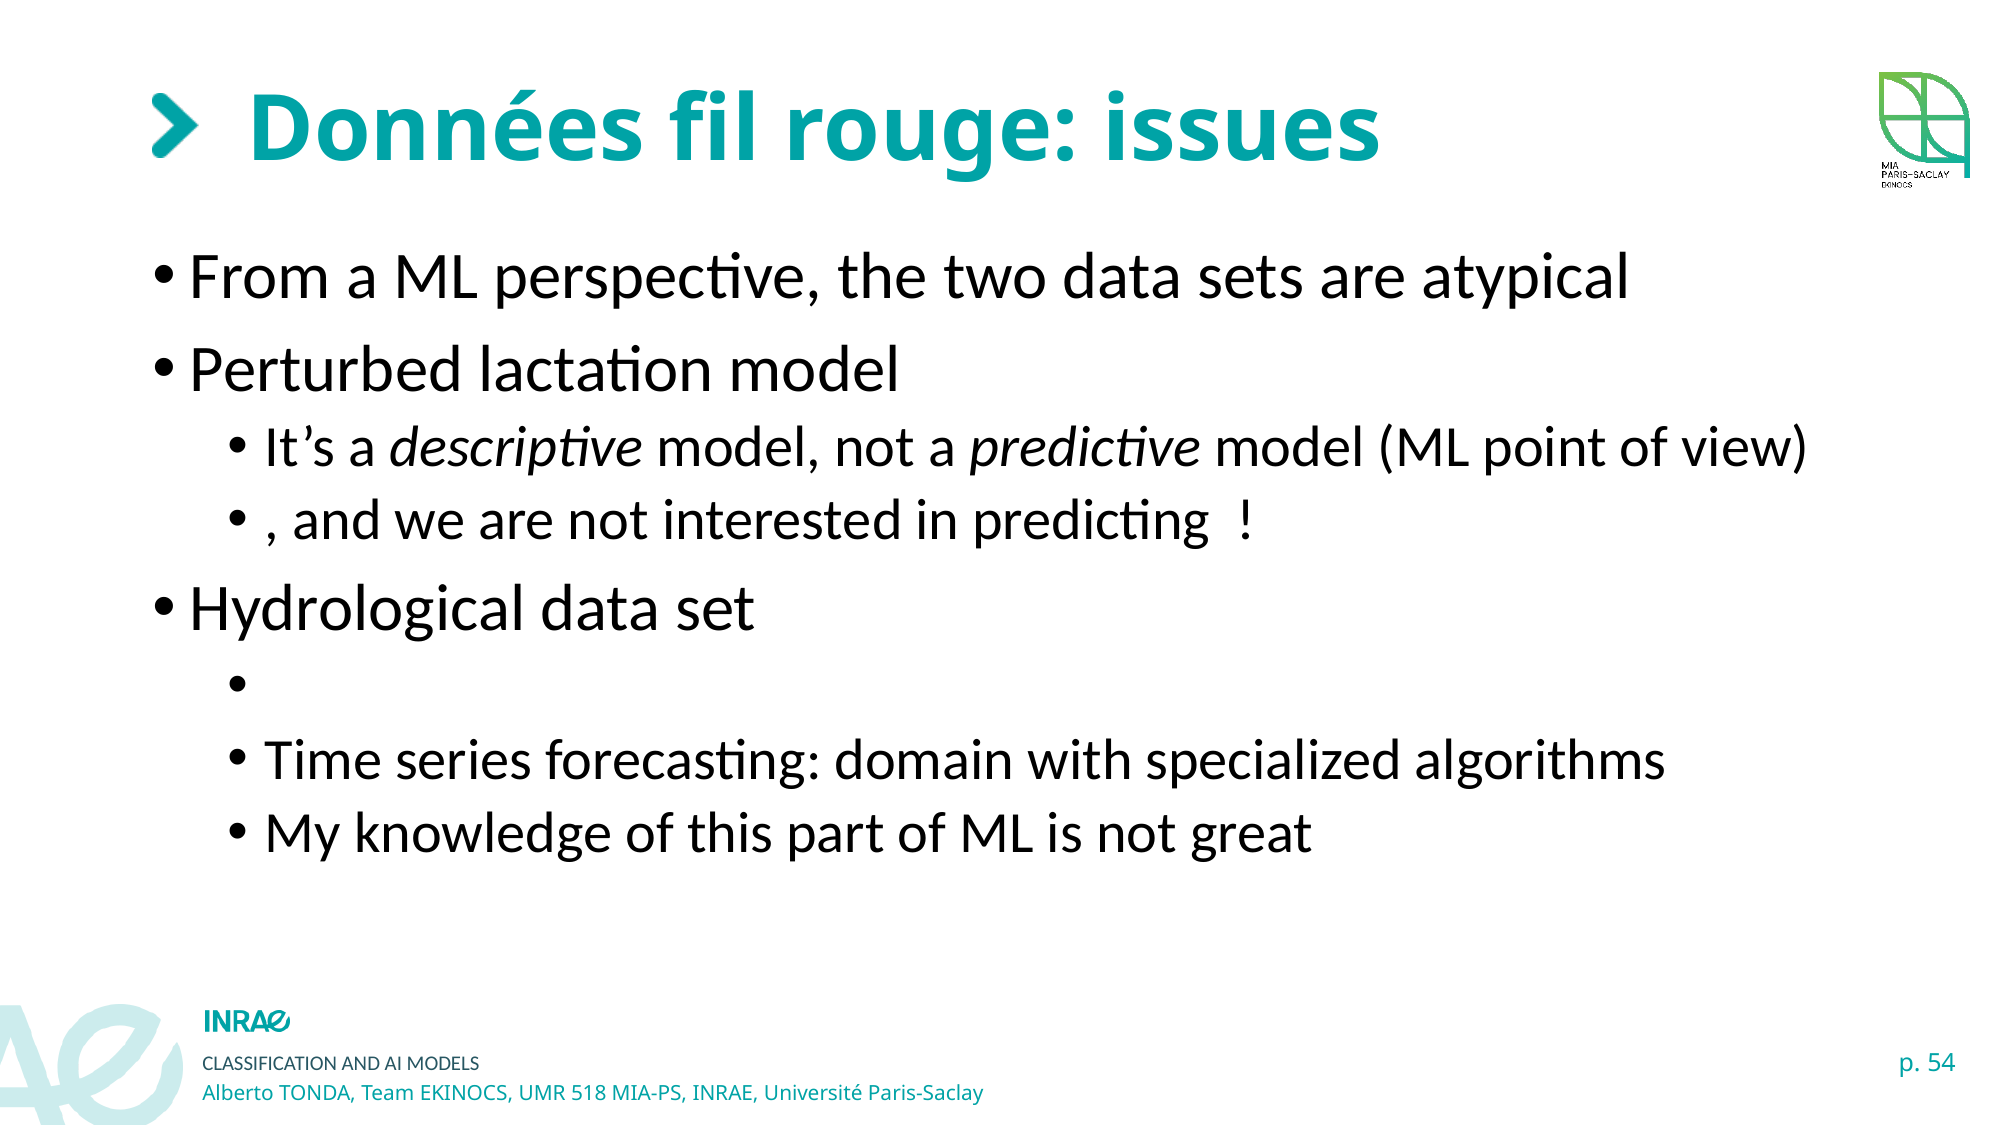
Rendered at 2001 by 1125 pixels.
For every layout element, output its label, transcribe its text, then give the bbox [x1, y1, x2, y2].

picture [152, 93, 200, 158]
picture [1862, 54, 1986, 205]
picture [0, 996, 329, 1125]
title Données fil rouge: issues [137, 59, 1863, 203]
